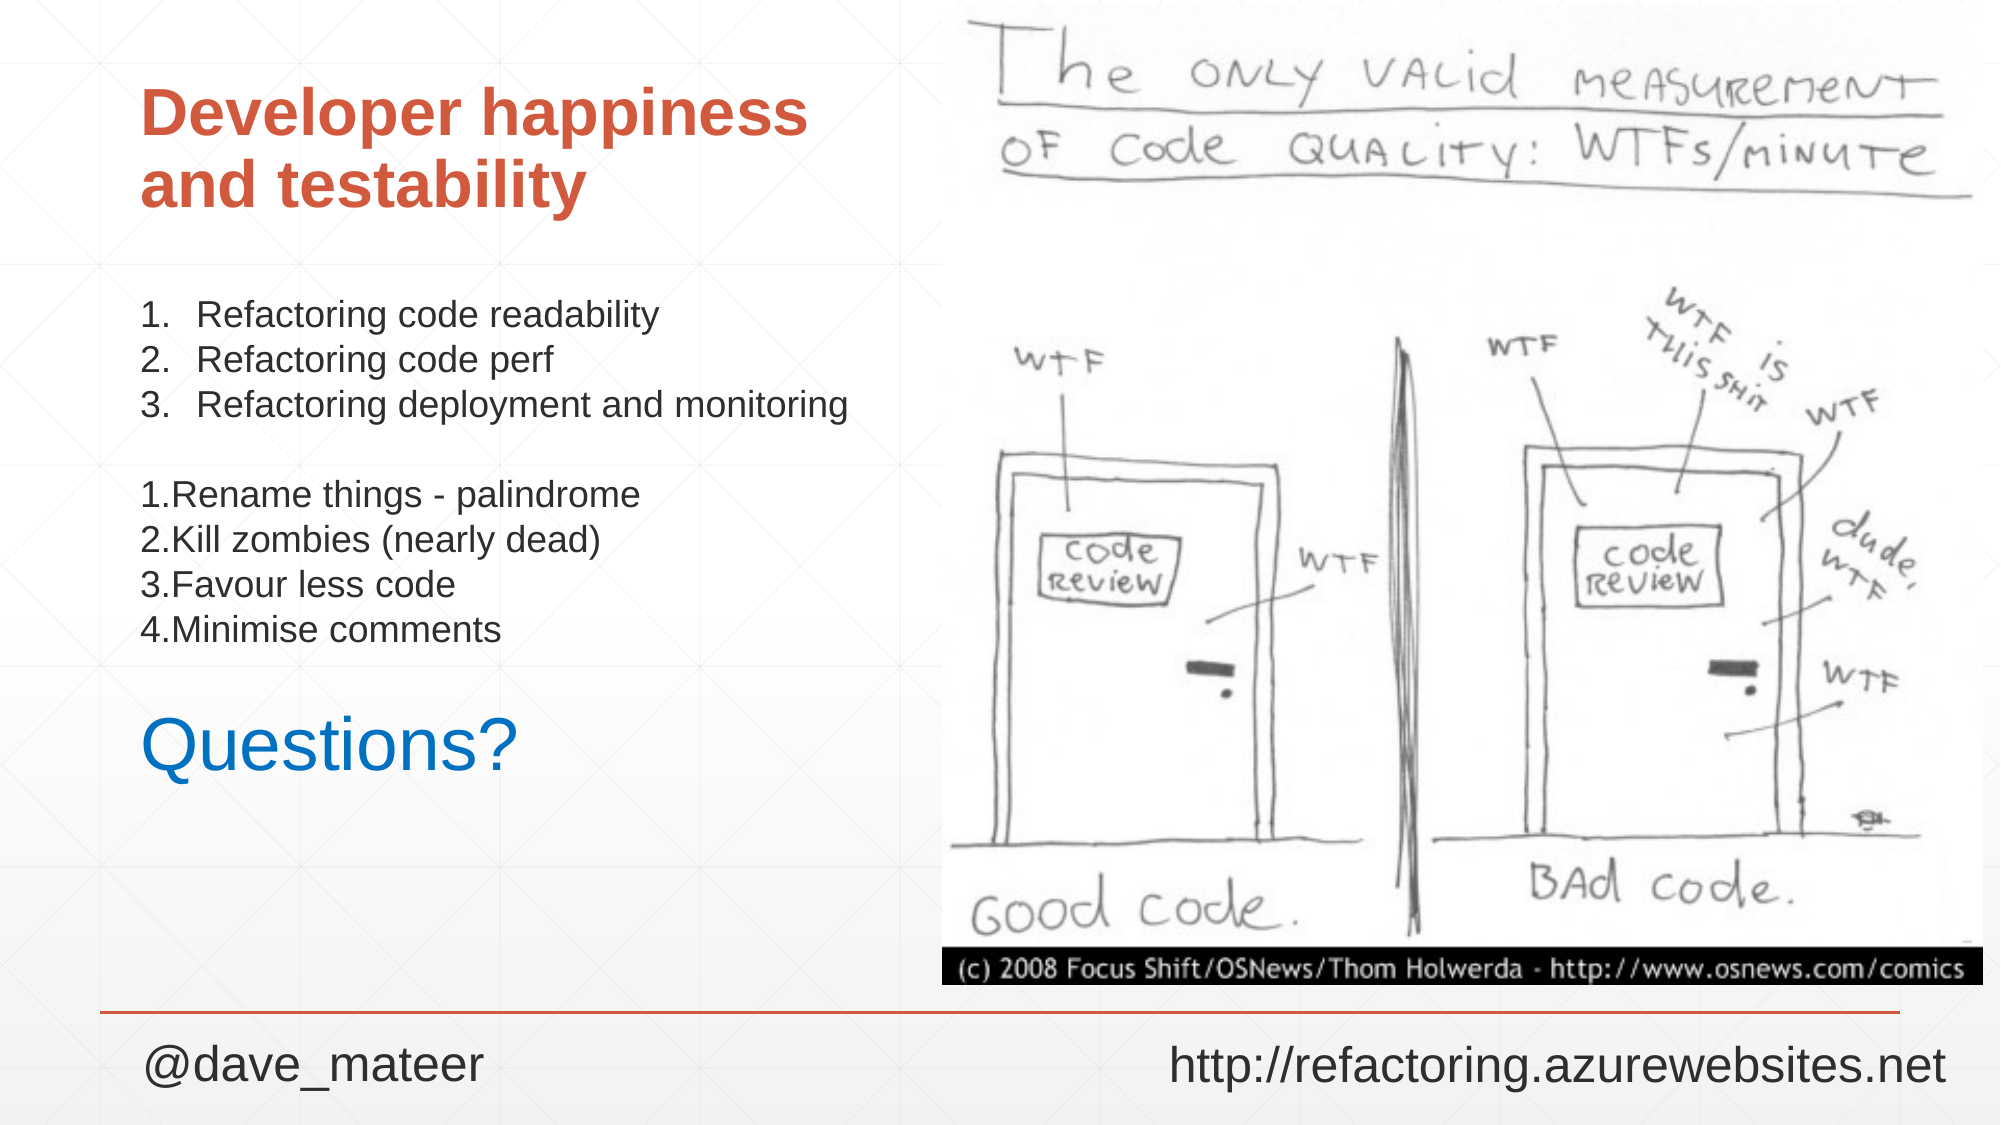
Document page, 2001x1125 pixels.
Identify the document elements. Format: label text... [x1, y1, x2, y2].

text_box @dave_mateer [127, 1023, 500, 1099]
text_box http://refactoring.azurewebsites.net [1154, 1025, 1963, 1100]
text_box Refactoring code readability Refactoring code perf Refactoring deployment and monitoring 1.Rename things - palindrome 2.Kill zombies (nearly dead) 3.Favour less code 4.Minimise comments Questions? [125, 282, 921, 793]
title Developer happiness and testability [125, 41, 942, 230]
picture [942, 4, 1983, 985]
